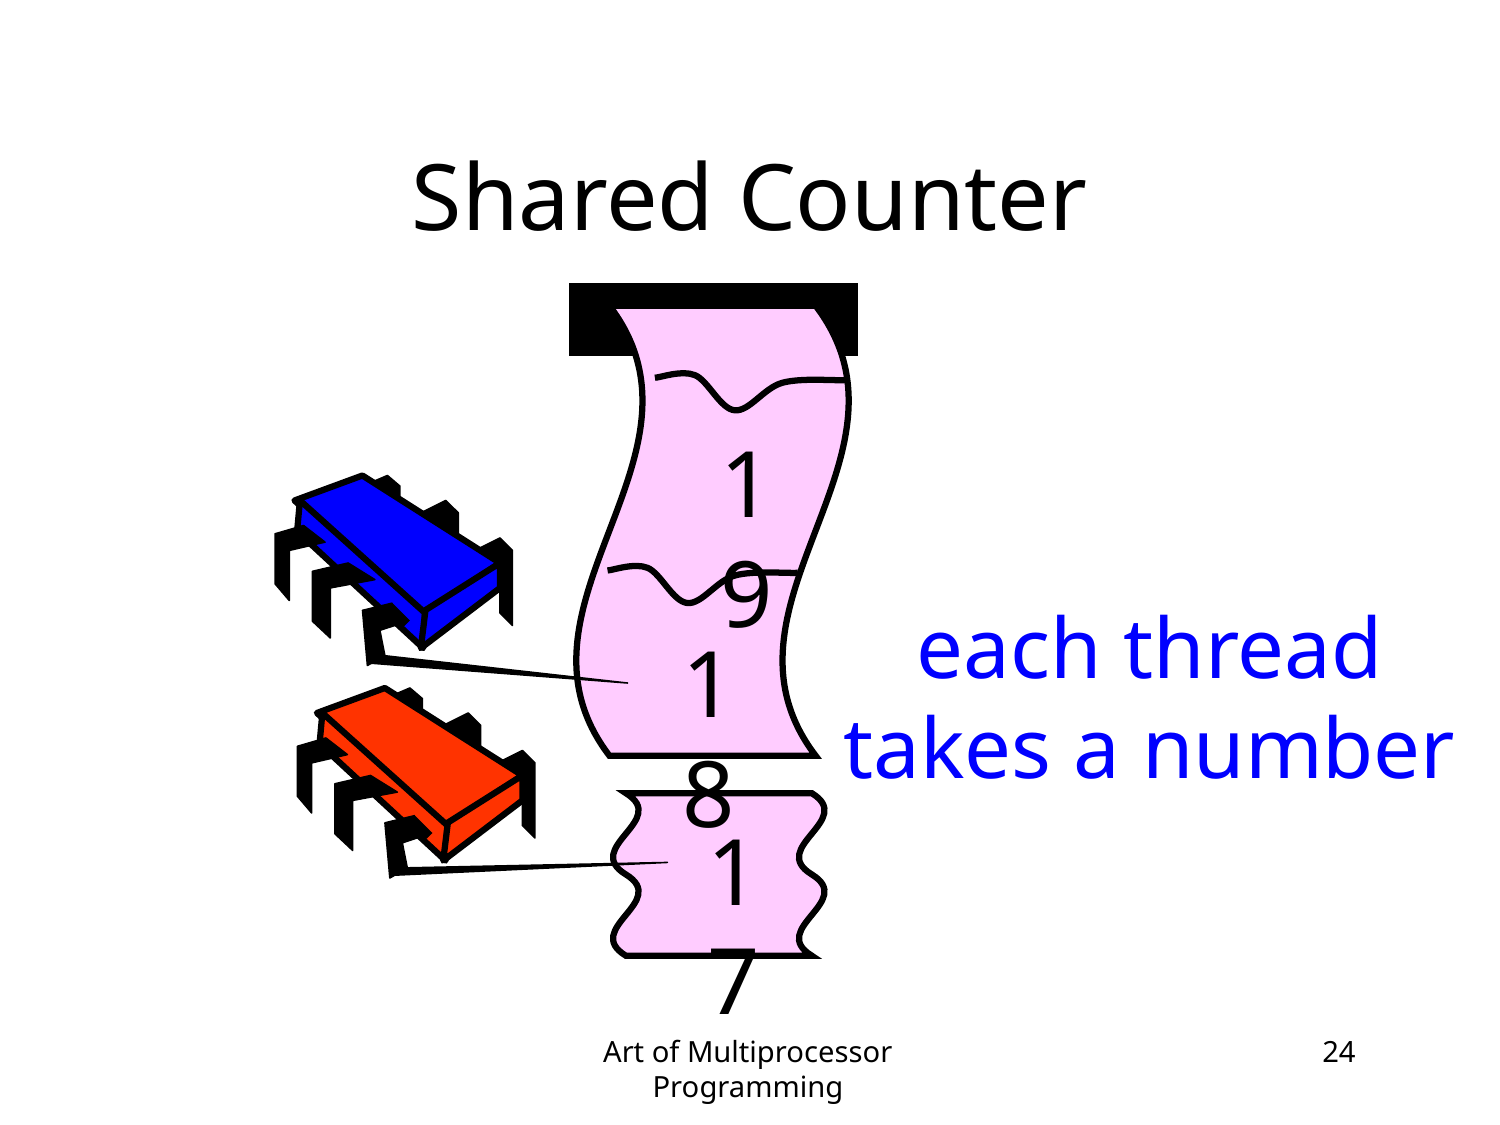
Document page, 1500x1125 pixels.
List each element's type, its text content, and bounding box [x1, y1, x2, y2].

text_box [395, 692, 423, 711]
text_box [444, 712, 481, 748]
text_box [613, 793, 825, 956]
title Shared Counter [112, 99, 1388, 288]
text_box [654, 373, 845, 411]
text_box [396, 862, 668, 876]
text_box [274, 475, 628, 684]
text_box [443, 775, 523, 861]
text_box [501, 750, 535, 838]
text_box 18 [622, 618, 750, 744]
text_box [334, 775, 398, 851]
text_box [316, 692, 522, 824]
text_box [384, 815, 433, 879]
text_box [319, 712, 447, 859]
text_box each thread takes a number [825, 587, 1475, 803]
text_box 19 [660, 418, 788, 544]
text_box [297, 737, 348, 813]
text_box [632, 565, 798, 604]
text_box Art of Multiprocessor Programming [510, 1025, 986, 1101]
text_box ‹#› [1058, 1025, 1371, 1101]
text_box [579, 305, 849, 756]
text_box [570, 288, 858, 356]
text_box 17 [647, 805, 775, 931]
